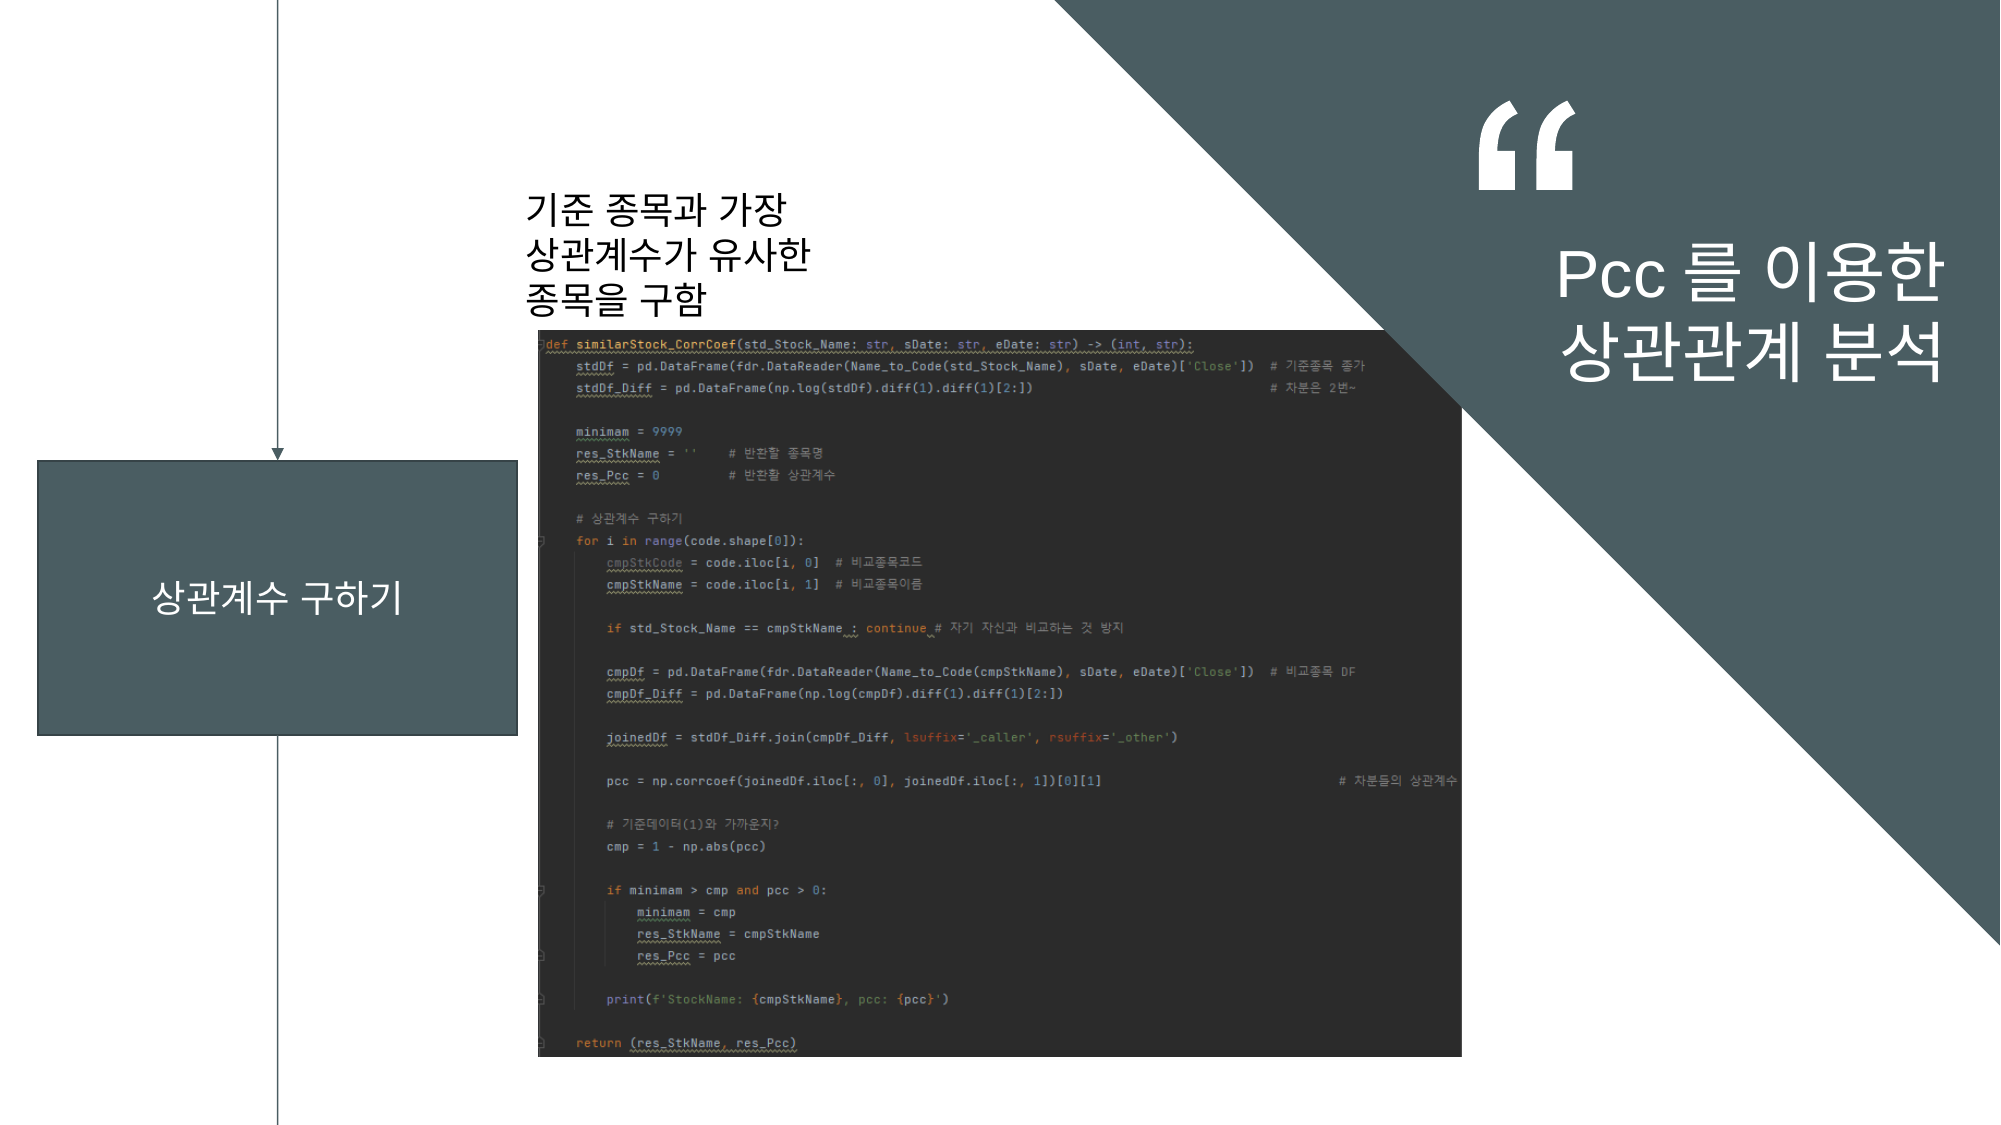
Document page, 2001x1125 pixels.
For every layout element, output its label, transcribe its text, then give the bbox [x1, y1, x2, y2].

text_box 상관계수 구하기 [38, 460, 518, 735]
picture [537, 330, 1463, 1057]
text_box [1478, 100, 1518, 190]
text_box [1054, 0, 2000, 946]
text_box 기준 종목과 가장 상관계수가 유사한 종목을 구함 [510, 179, 894, 330]
text_box [1536, 100, 1576, 190]
text_box Pcc를 이용한 상관관계 분석 [1431, 222, 1963, 398]
